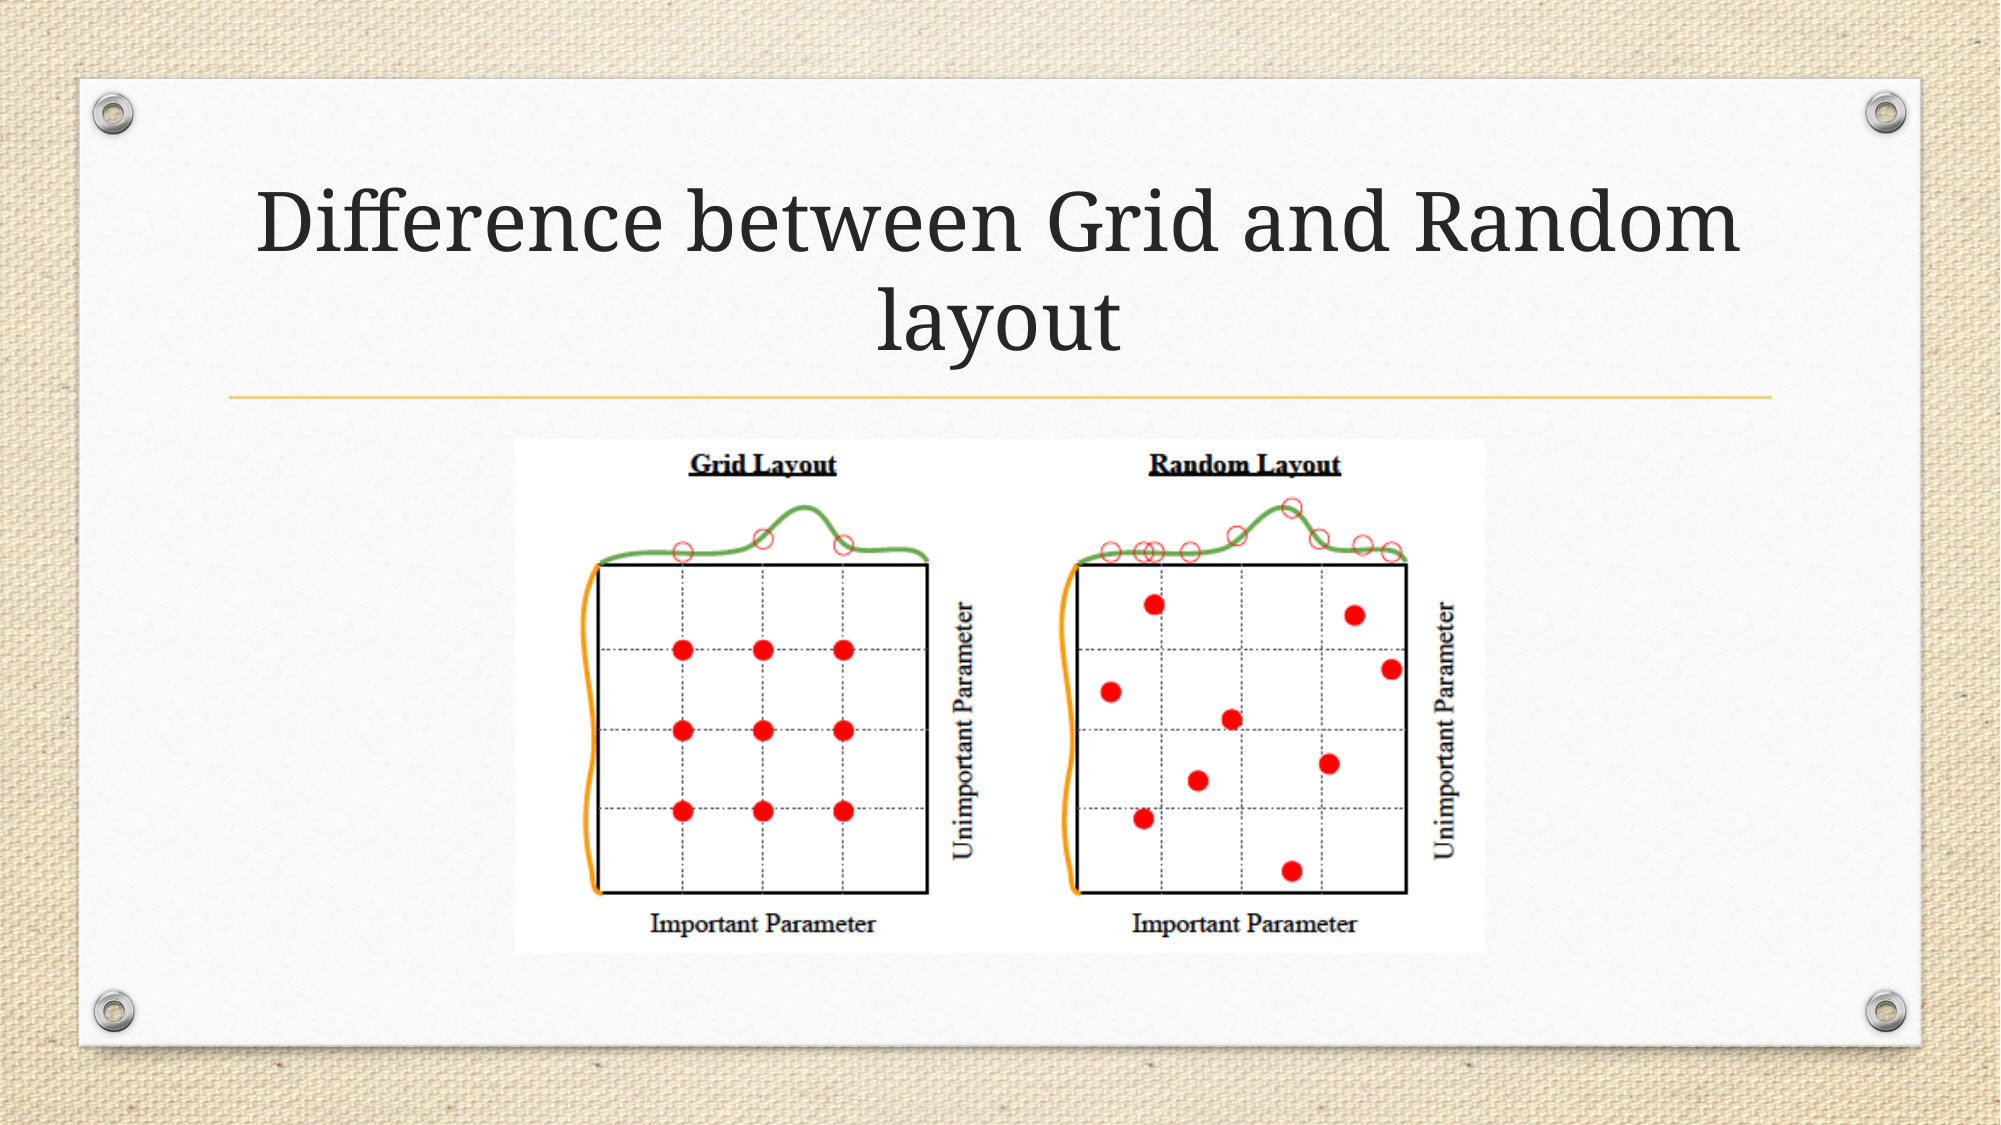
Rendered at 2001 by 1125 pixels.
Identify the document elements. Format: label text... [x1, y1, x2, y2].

title Difference between Grid and Random layout [212, 161, 1788, 375]
picture [0, 0, 2001, 1125]
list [514, 439, 1486, 954]
